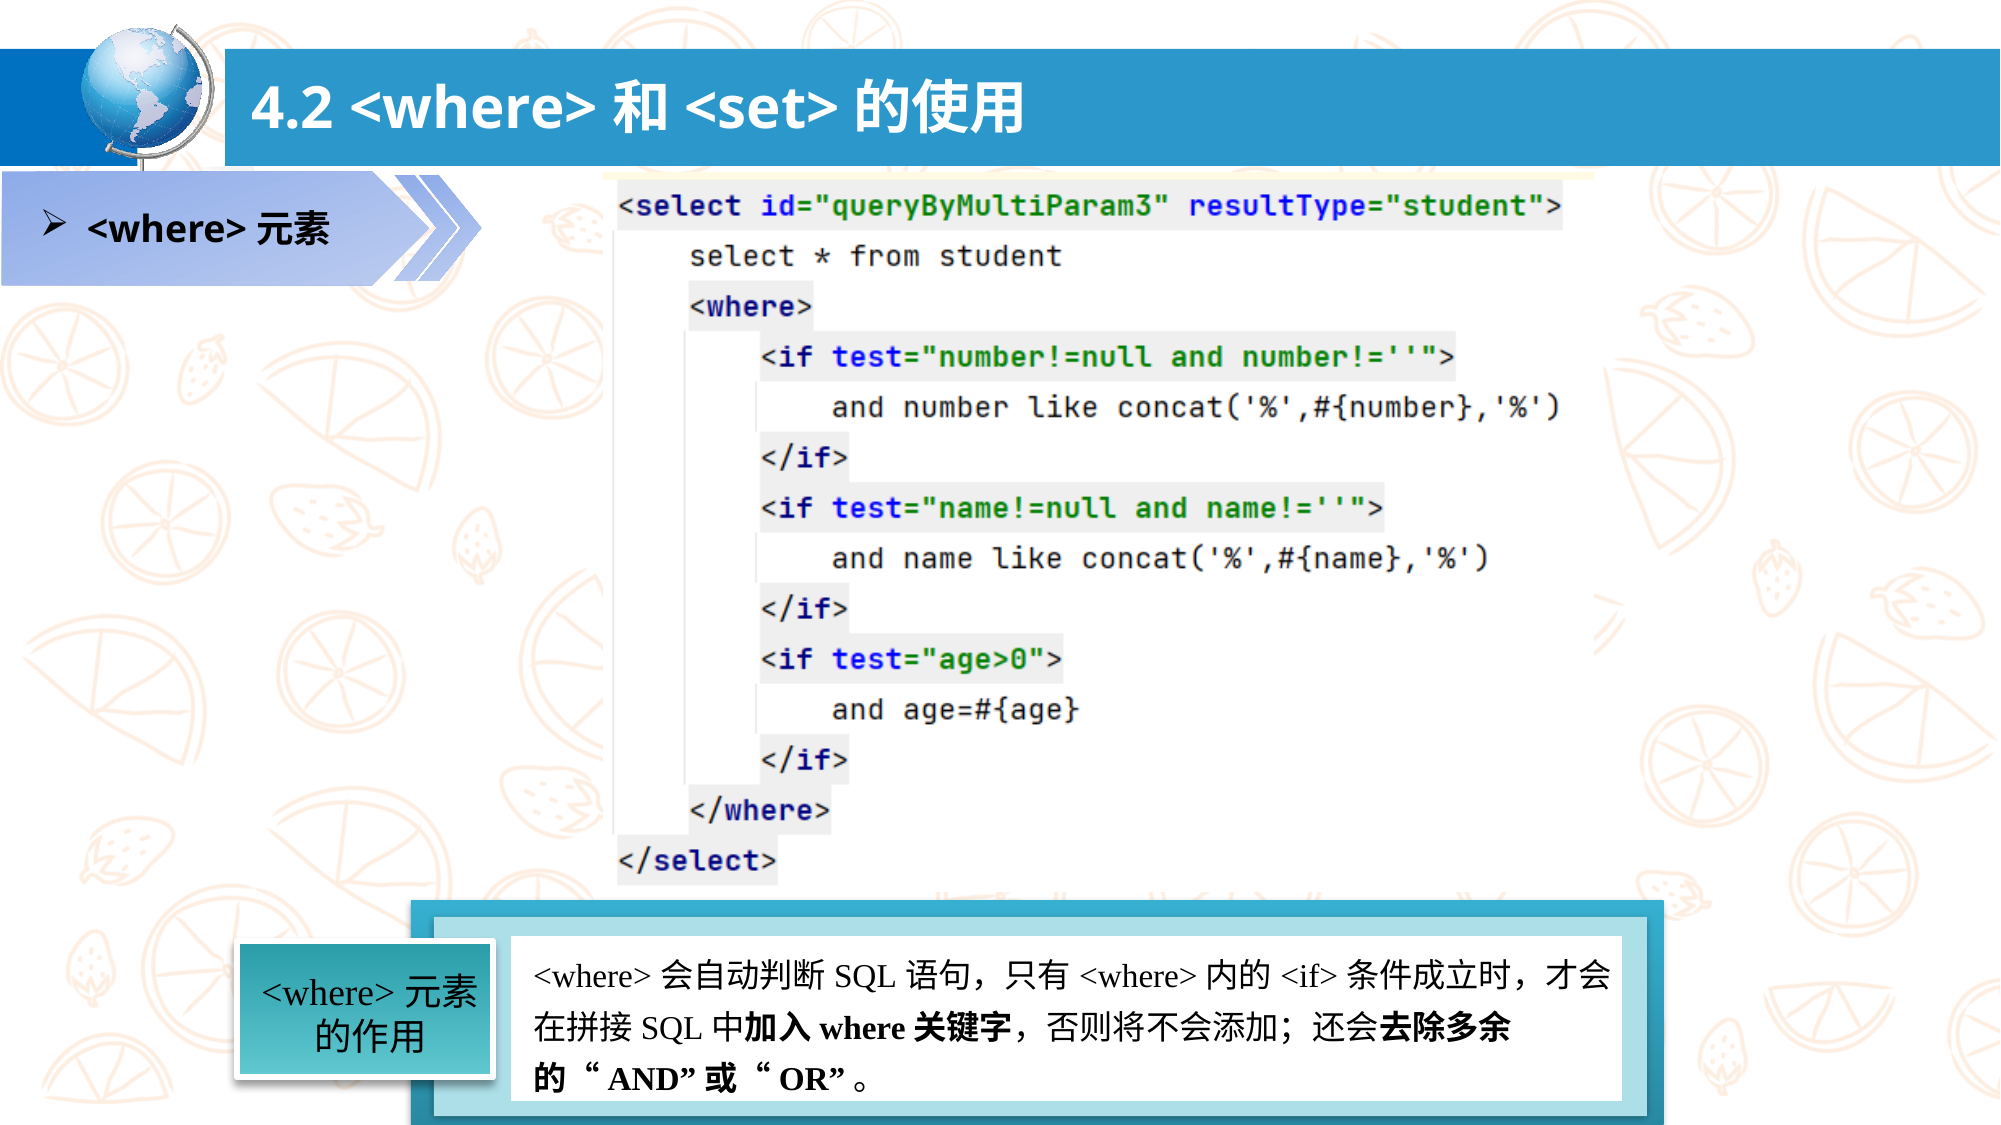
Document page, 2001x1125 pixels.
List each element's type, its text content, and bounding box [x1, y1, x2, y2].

text_box <where>会自动判断SQL语句，只有<where>内的<if>条件成立时，才会在拼接SQL中加入where关键字，否则将不会添加；还会去除多余的“AND”或“OR”。 [518, 934, 1647, 1105]
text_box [1, 171, 482, 286]
text_box <where>元素的作用 [244, 960, 496, 1066]
title 4.2 <where>和<set>的使用 [236, 57, 1961, 161]
text_box [511, 936, 518, 1101]
text_box [410, 900, 1664, 1125]
picture [0, 0, 2001, 1125]
text_box [236, 940, 493, 1078]
text_box [433, 916, 1647, 1117]
